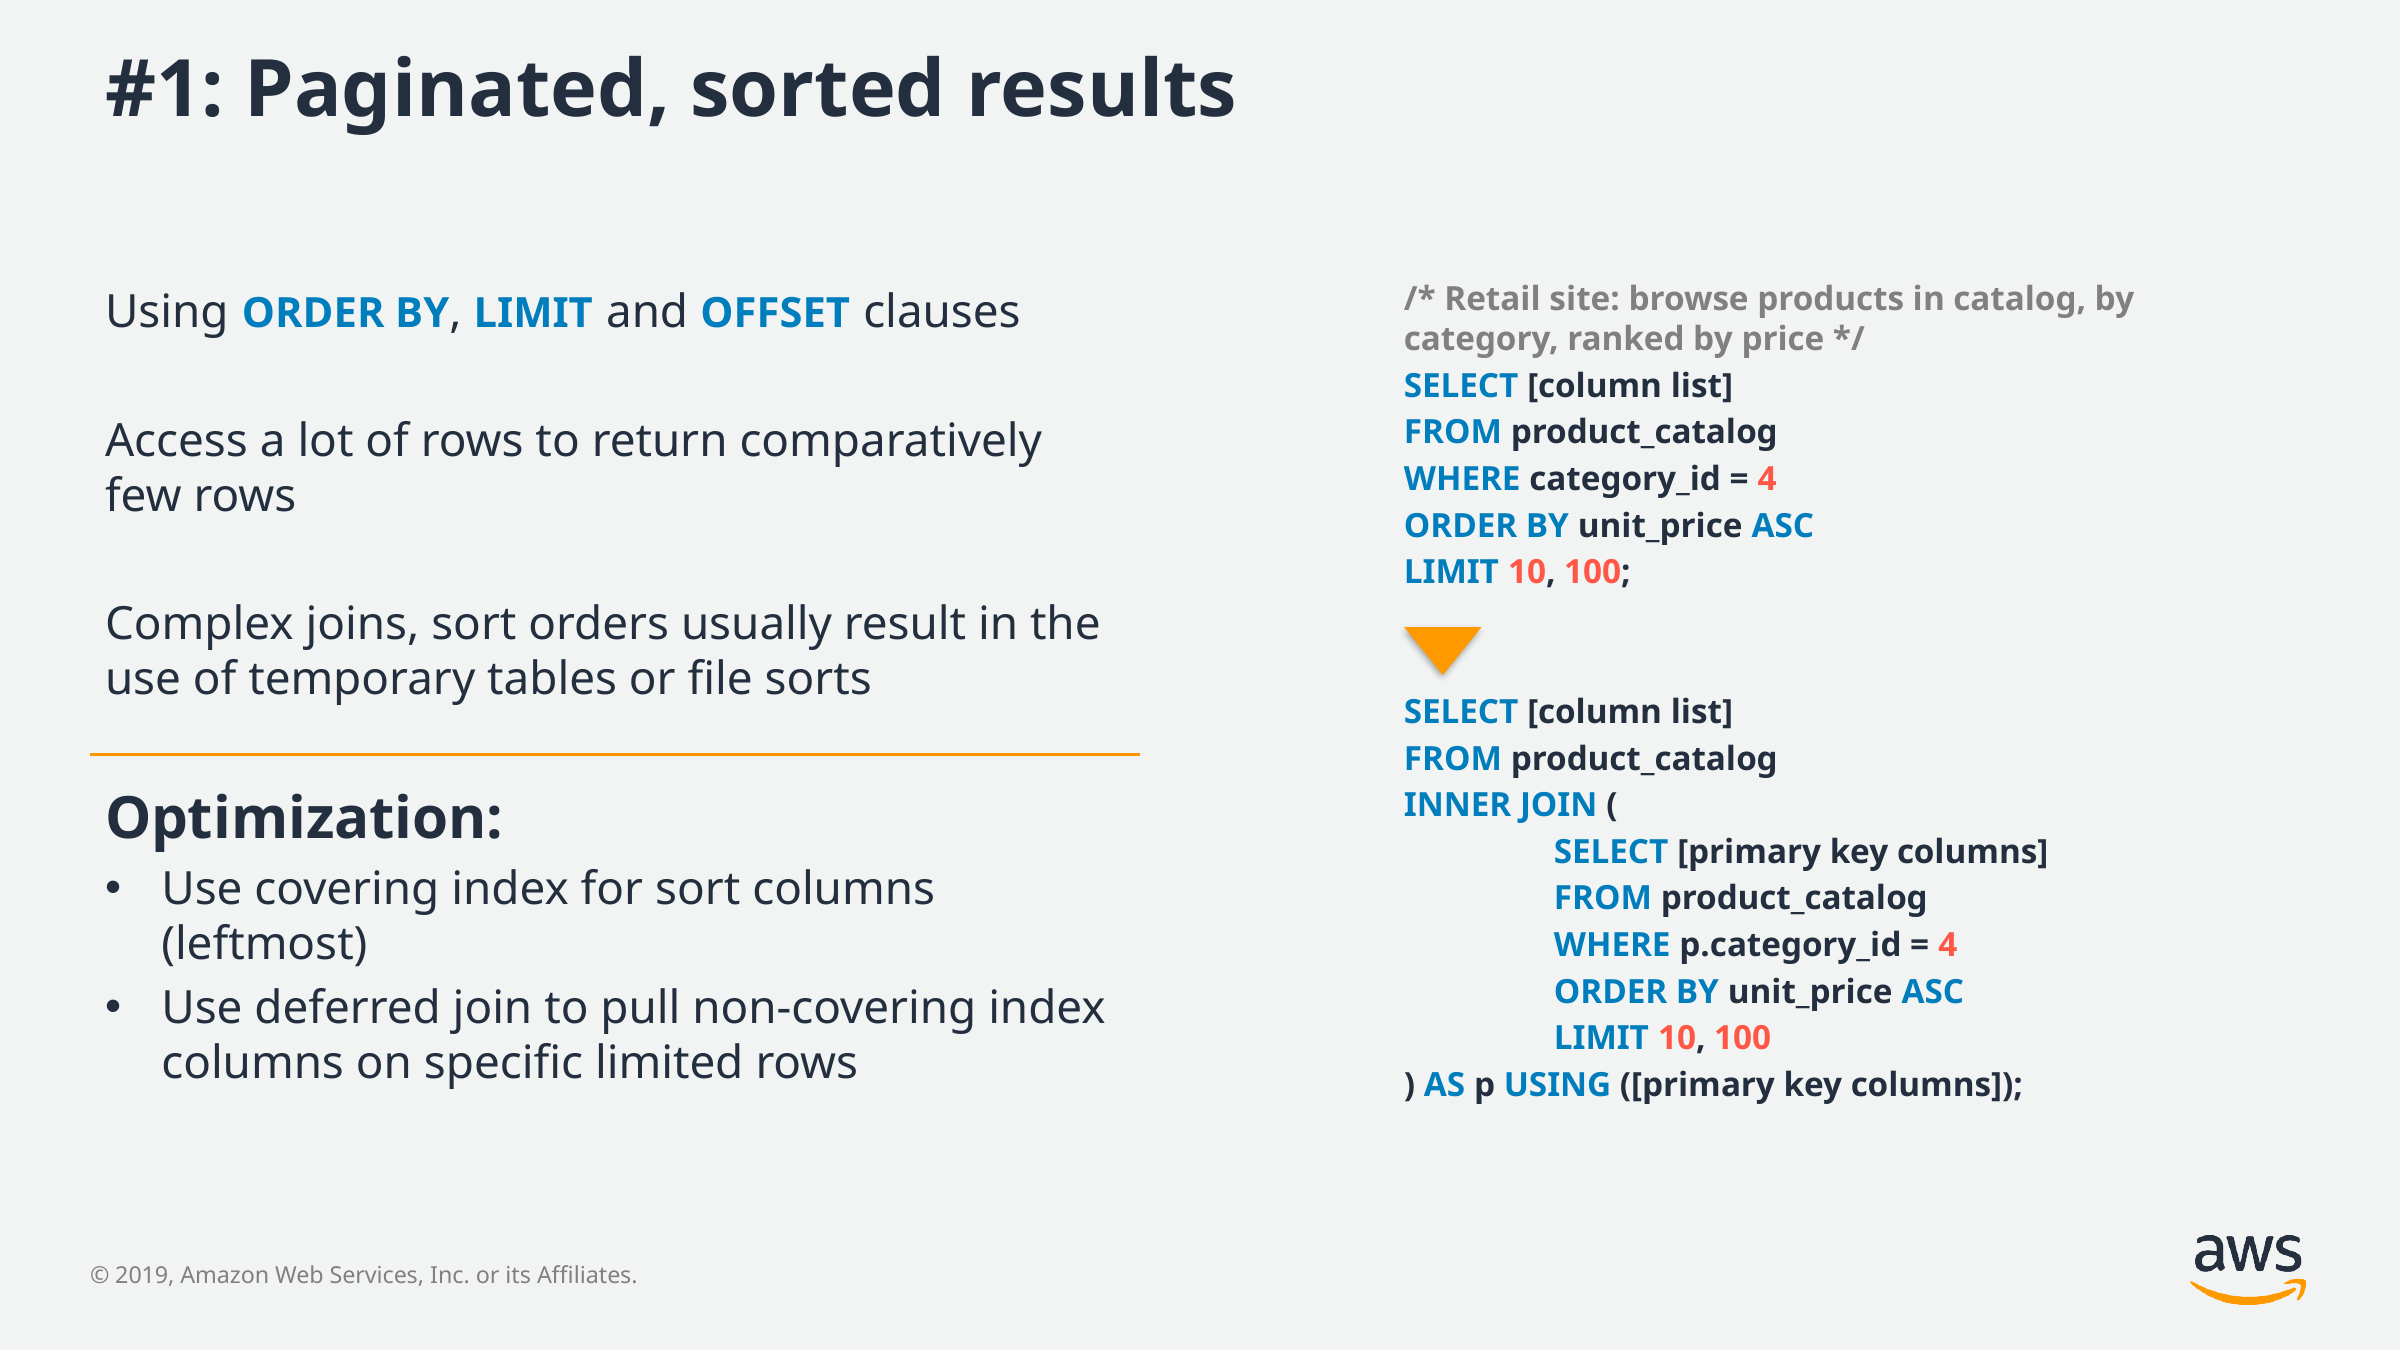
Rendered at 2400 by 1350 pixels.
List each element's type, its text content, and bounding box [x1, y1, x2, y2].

list Using ORDER BY, LIMIT and OFFSET clauses Access a lot of rows to return comparatively few rows Complex joins, sort orders usually result in the use of temporary tables or file sorts Optimization: Use covering index for sort columns (leftmost) Use deferred join to pull non-covering index columns on specific limited rows [90, 763, 1140, 1105]
picture [2190, 1235, 2306, 1305]
title #1: Paginated, sorted results [90, 30, 2307, 174]
text_box [1403, 626, 1483, 676]
list Using ORDER BY, LIMIT and OFFSET clauses Access a lot of rows to return comparatively few rows Complex joins, sort orders usually result in the use of temporary tables or file sorts Optimization: Use covering index for sort columns (leftmost) Use deferred join to pull non-covering index columns on specific limited rows [90, 270, 1140, 753]
list /* Retail site: browse products in catalog, by category, ranked by price */ SELECT [column list] FROM product_catalog WHERE category_id = 4 ORDER BY unit_price ASC LIMIT 10, 100; SELECT [column list] FROM product_catalog INNER JOIN ( SELECT [primary key columns] FROM product_catalog WHERE p.category_id = 4 ORDER BY unit_price ASC LIMIT 10, 100 ) AS p USING ([primary key columns]); [1389, 270, 2307, 1105]
